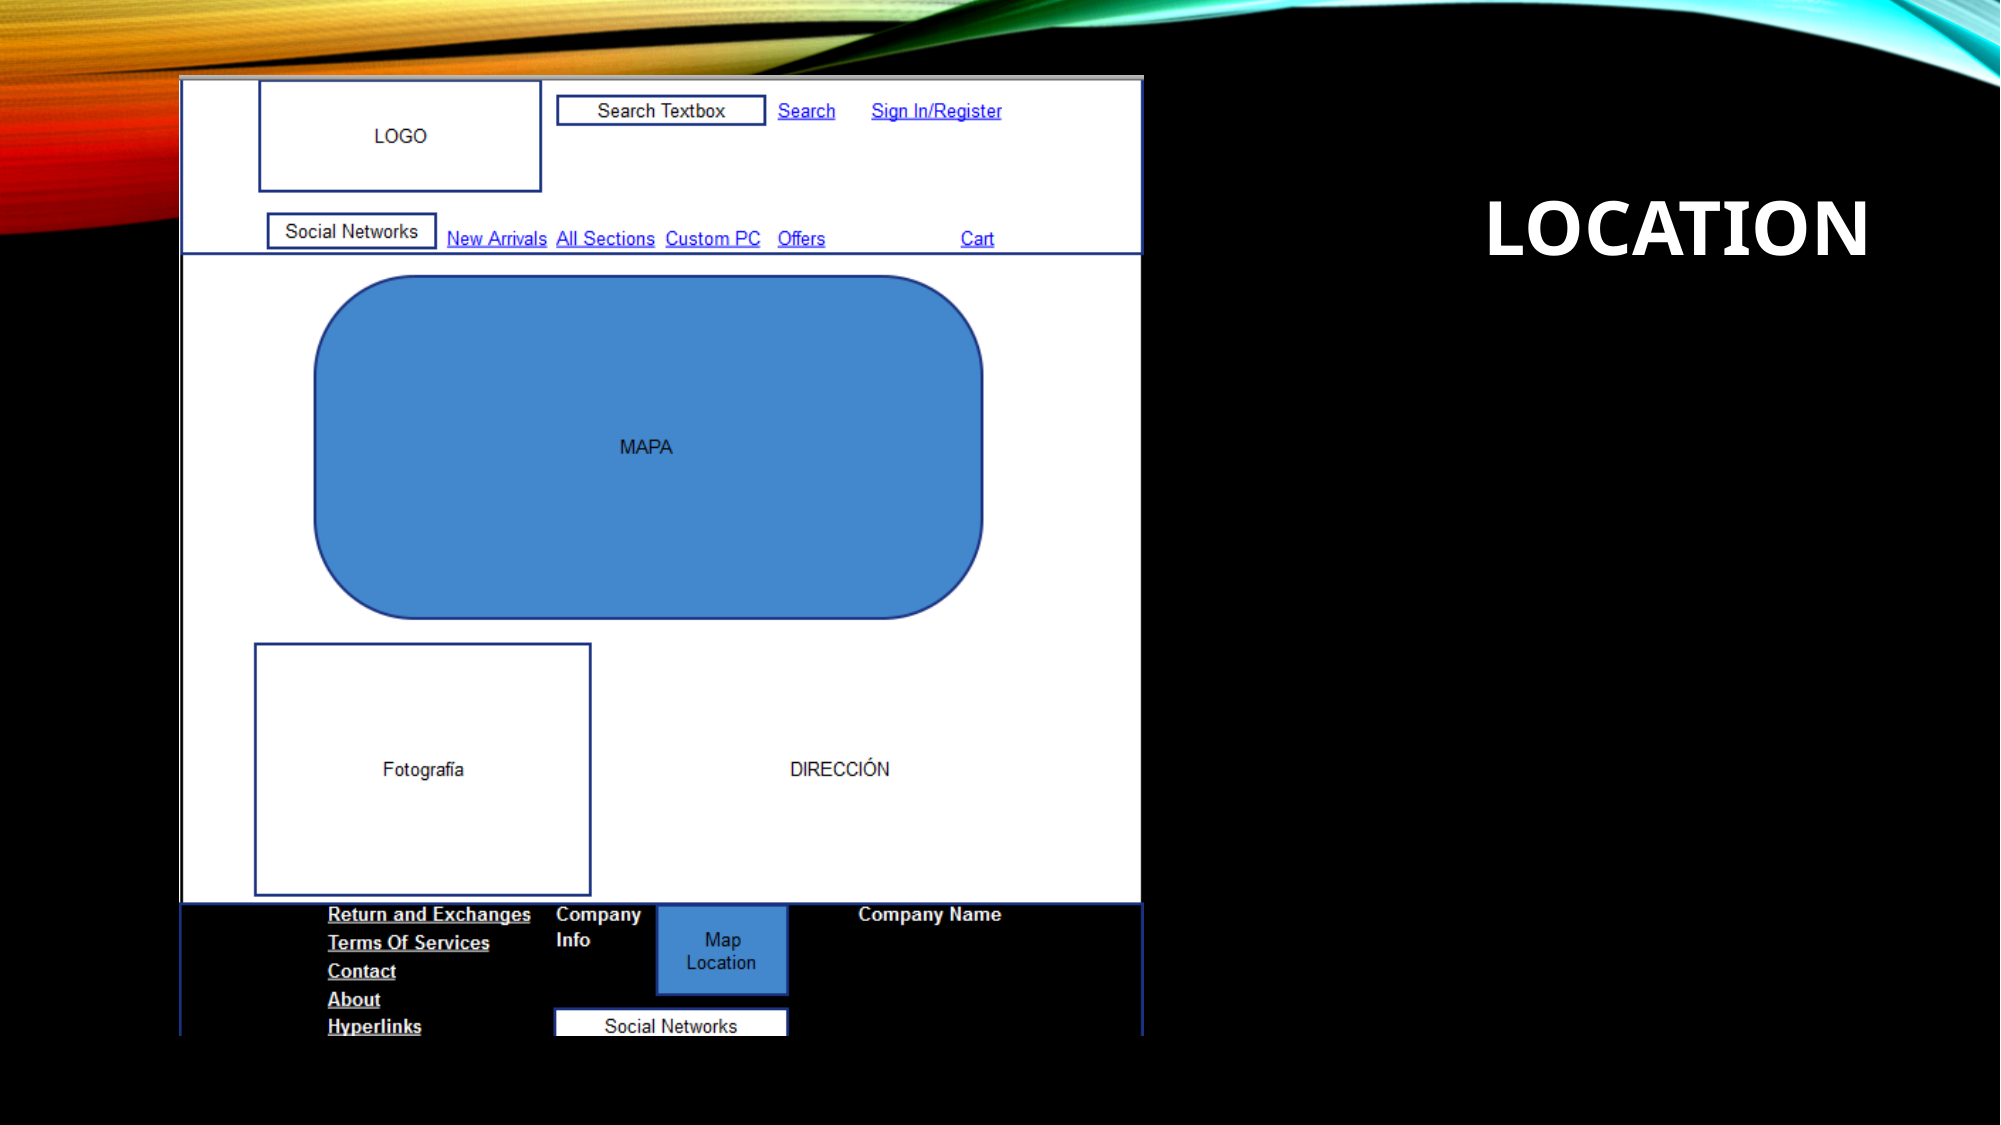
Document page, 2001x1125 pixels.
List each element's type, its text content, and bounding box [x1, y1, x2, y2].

title LOCATION [1144, 125, 1888, 338]
picture [0, 0, 2000, 237]
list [179, 75, 1144, 1036]
